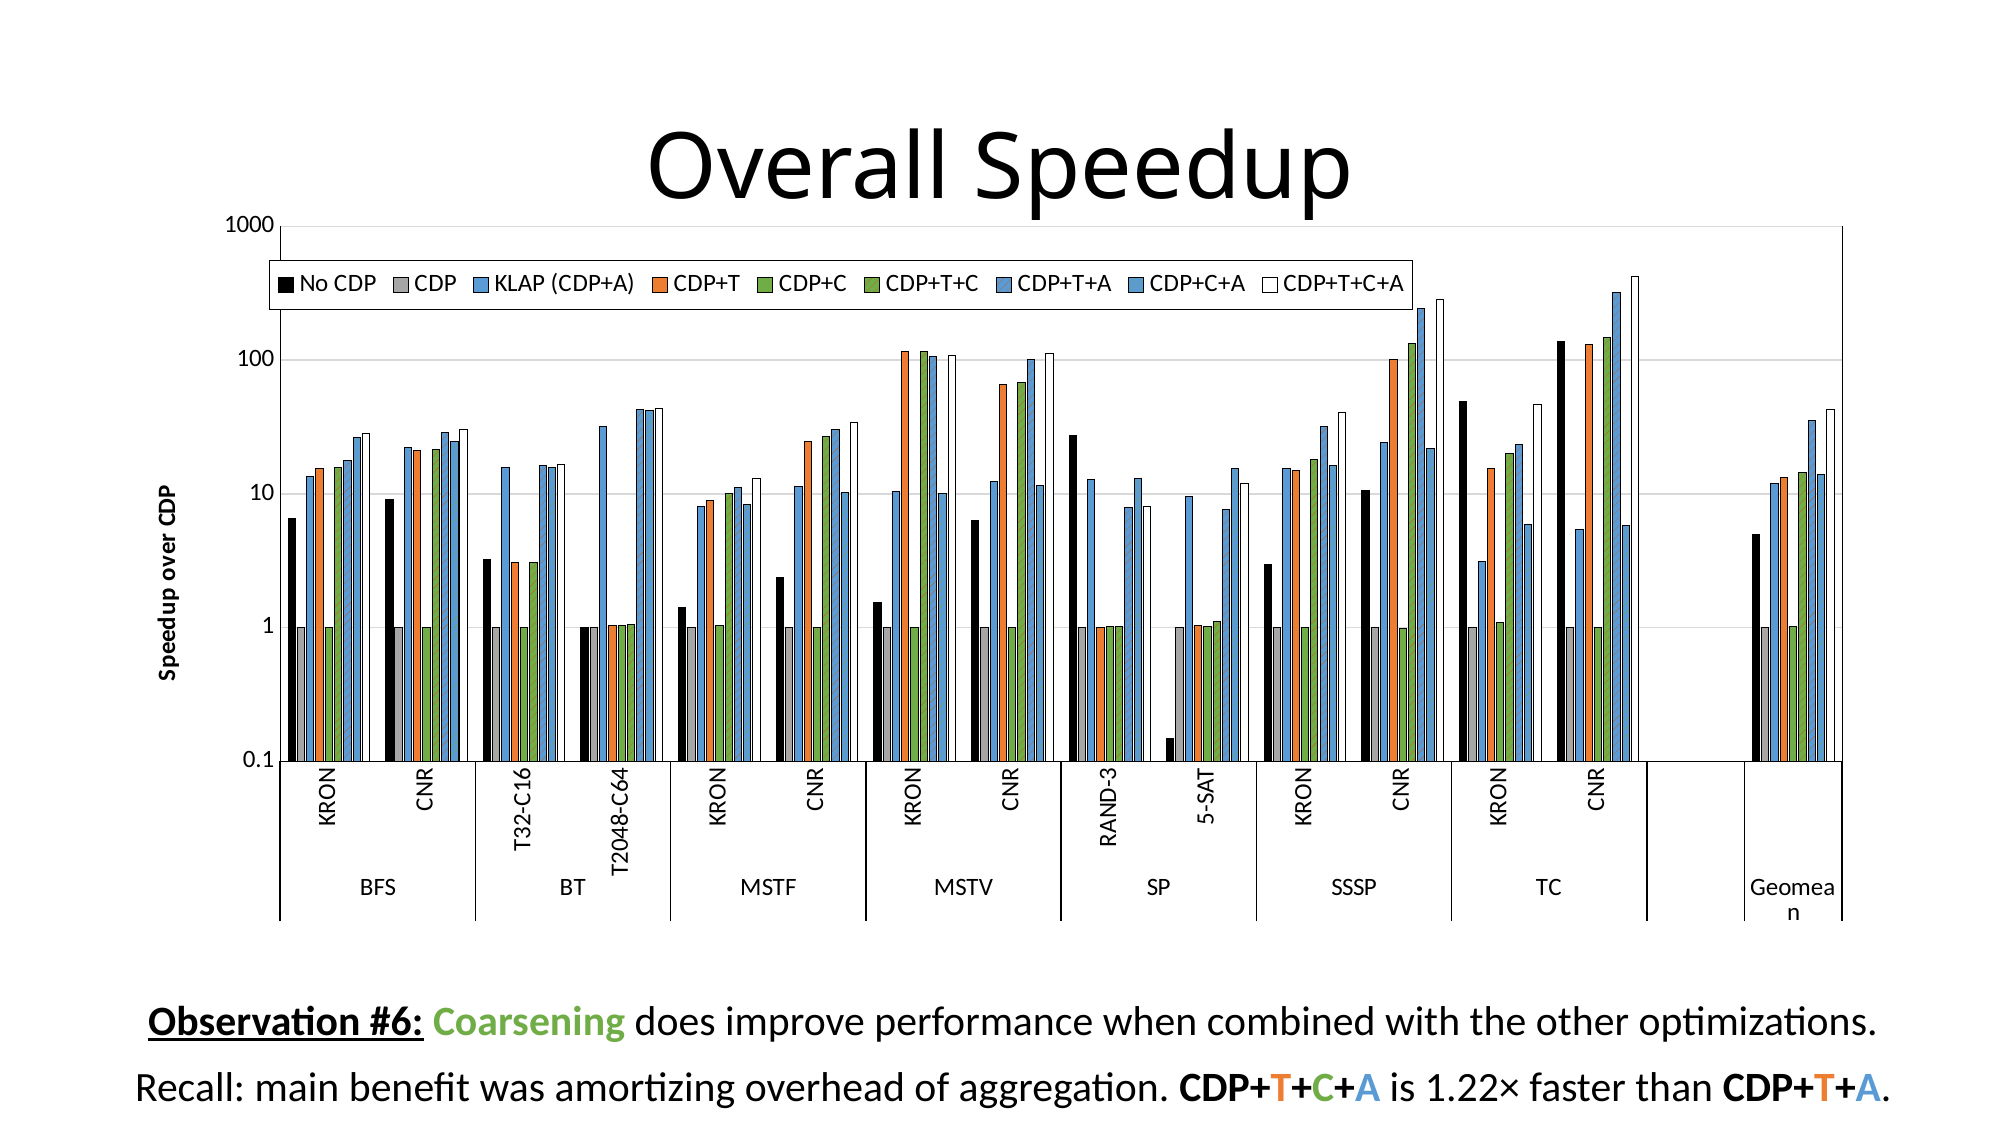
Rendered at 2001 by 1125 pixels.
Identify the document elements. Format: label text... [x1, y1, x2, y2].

title Overall Speedup [137, 59, 1863, 211]
text_box Observation #6: Coarsening does improve performance when combined with the other optimizations. Recall: main benefit was amortizing overhead of aggregation. CDP+T+C+A is 1.22× faster than CDP+T+A. [85, 992, 1942, 1066]
chart [122, 211, 1878, 955]
